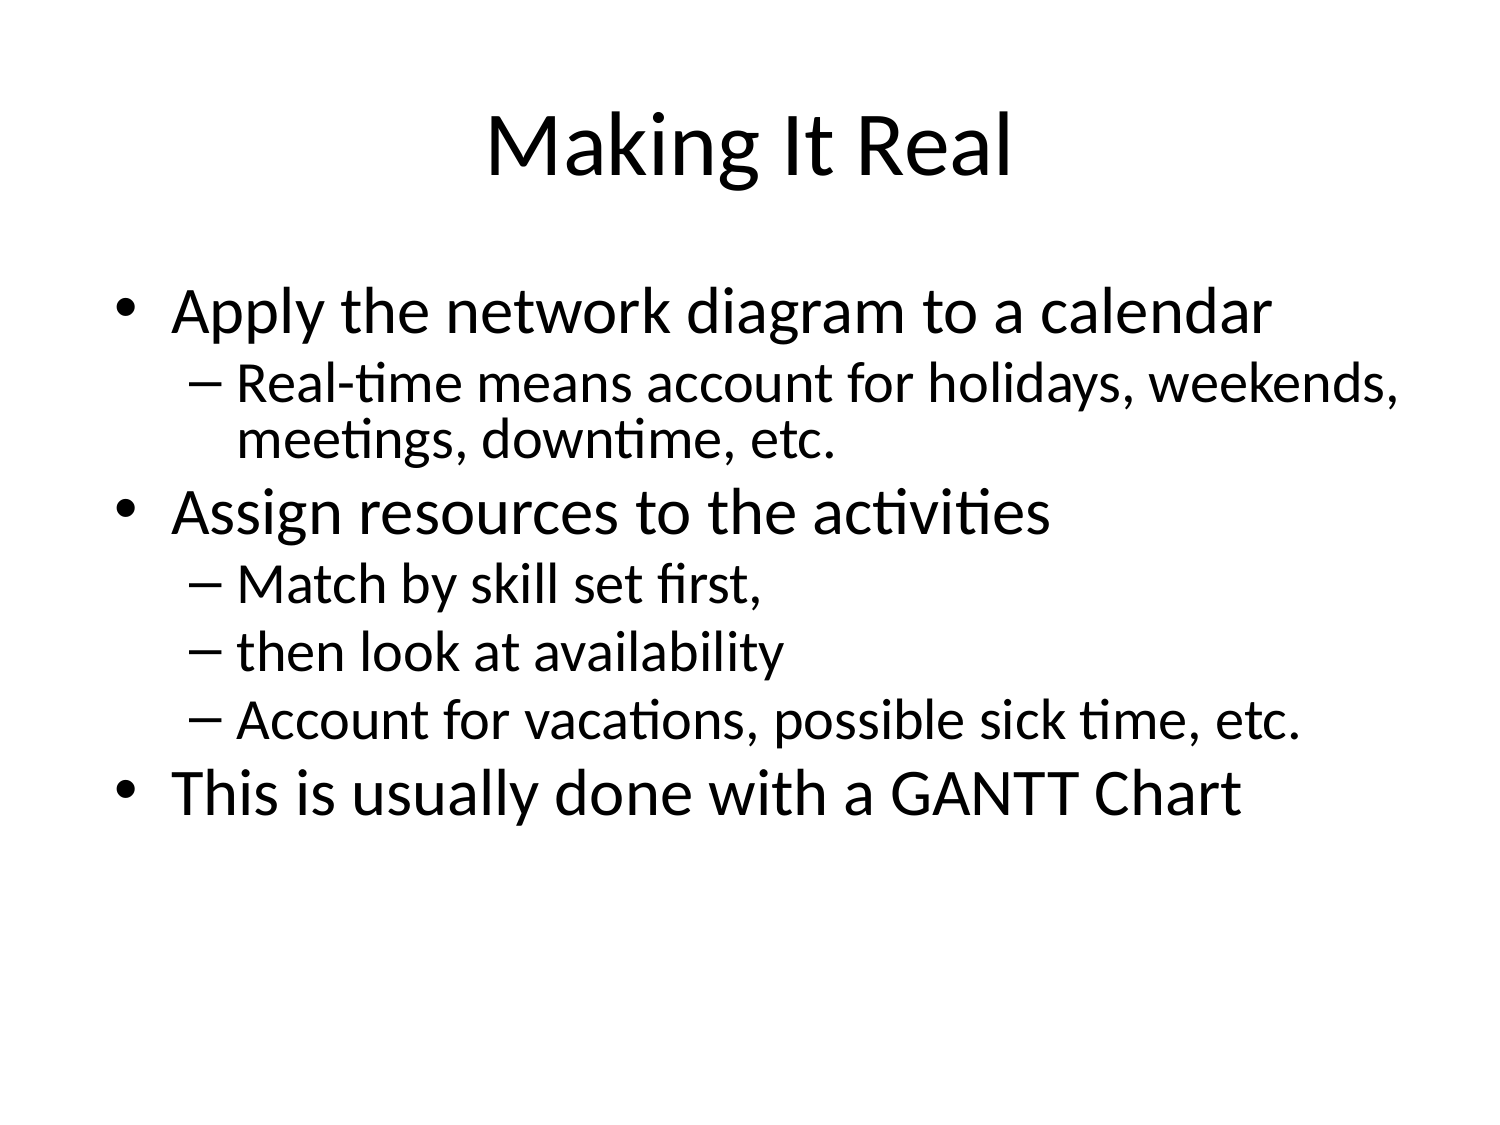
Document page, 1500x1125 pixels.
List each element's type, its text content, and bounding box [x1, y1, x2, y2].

list Apply the network diagram to a calendar Real-time means account for holidays, weekends, meetings, downtime, etc. Assign resources to the activities Match by skill set first, then look at availability Account for vacations, possible sick time, etc. This is usually done with a GANTT Chart [99, 275, 1471, 1075]
title Making It Real [75, 45, 1425, 233]
